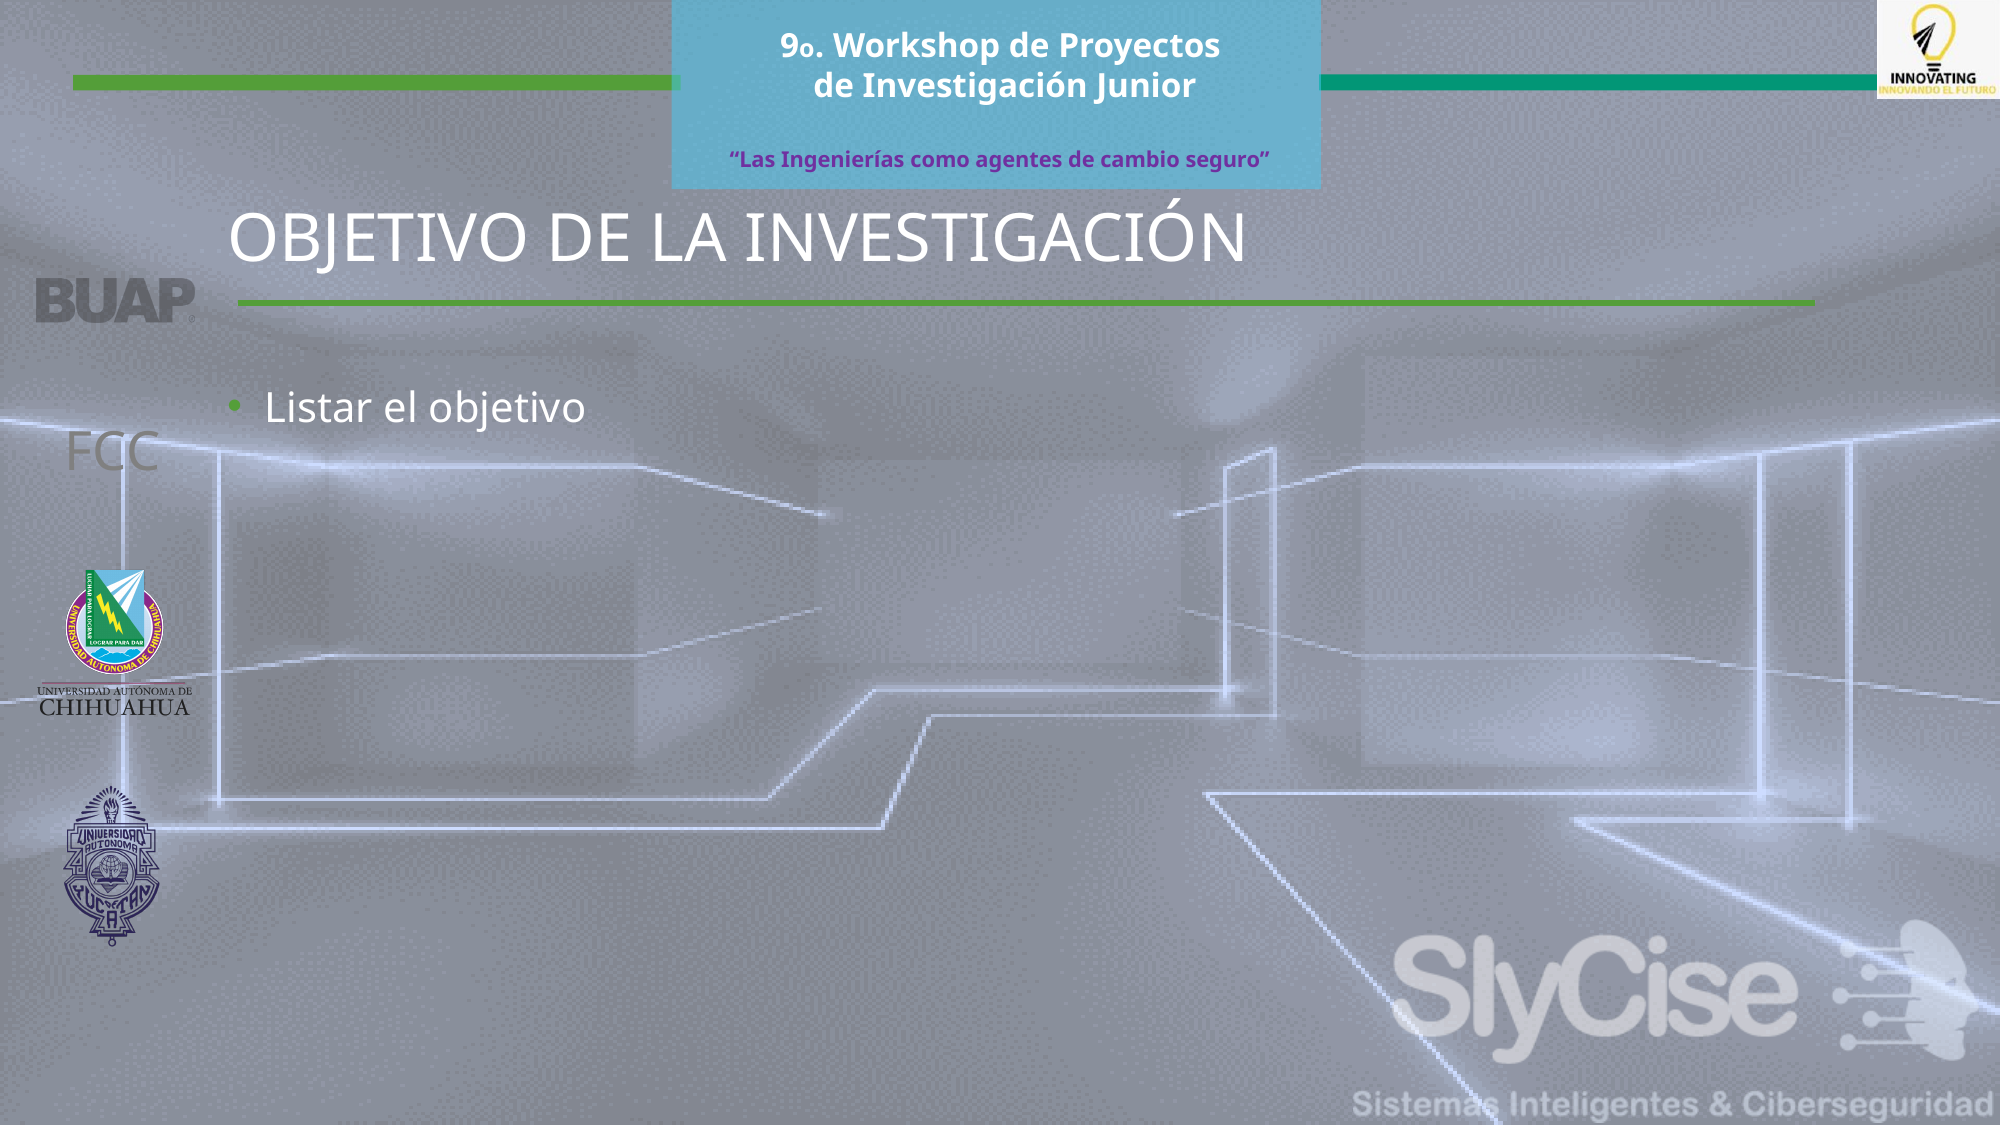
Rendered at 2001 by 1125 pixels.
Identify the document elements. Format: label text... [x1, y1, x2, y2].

picture [1877, 0, 2000, 99]
list Listar el objetivo [212, 369, 1788, 929]
picture [61, 784, 160, 948]
picture [35, 563, 194, 722]
text_box OBJETIVO DE LA INVESTIGACIÓN [212, 196, 1788, 369]
